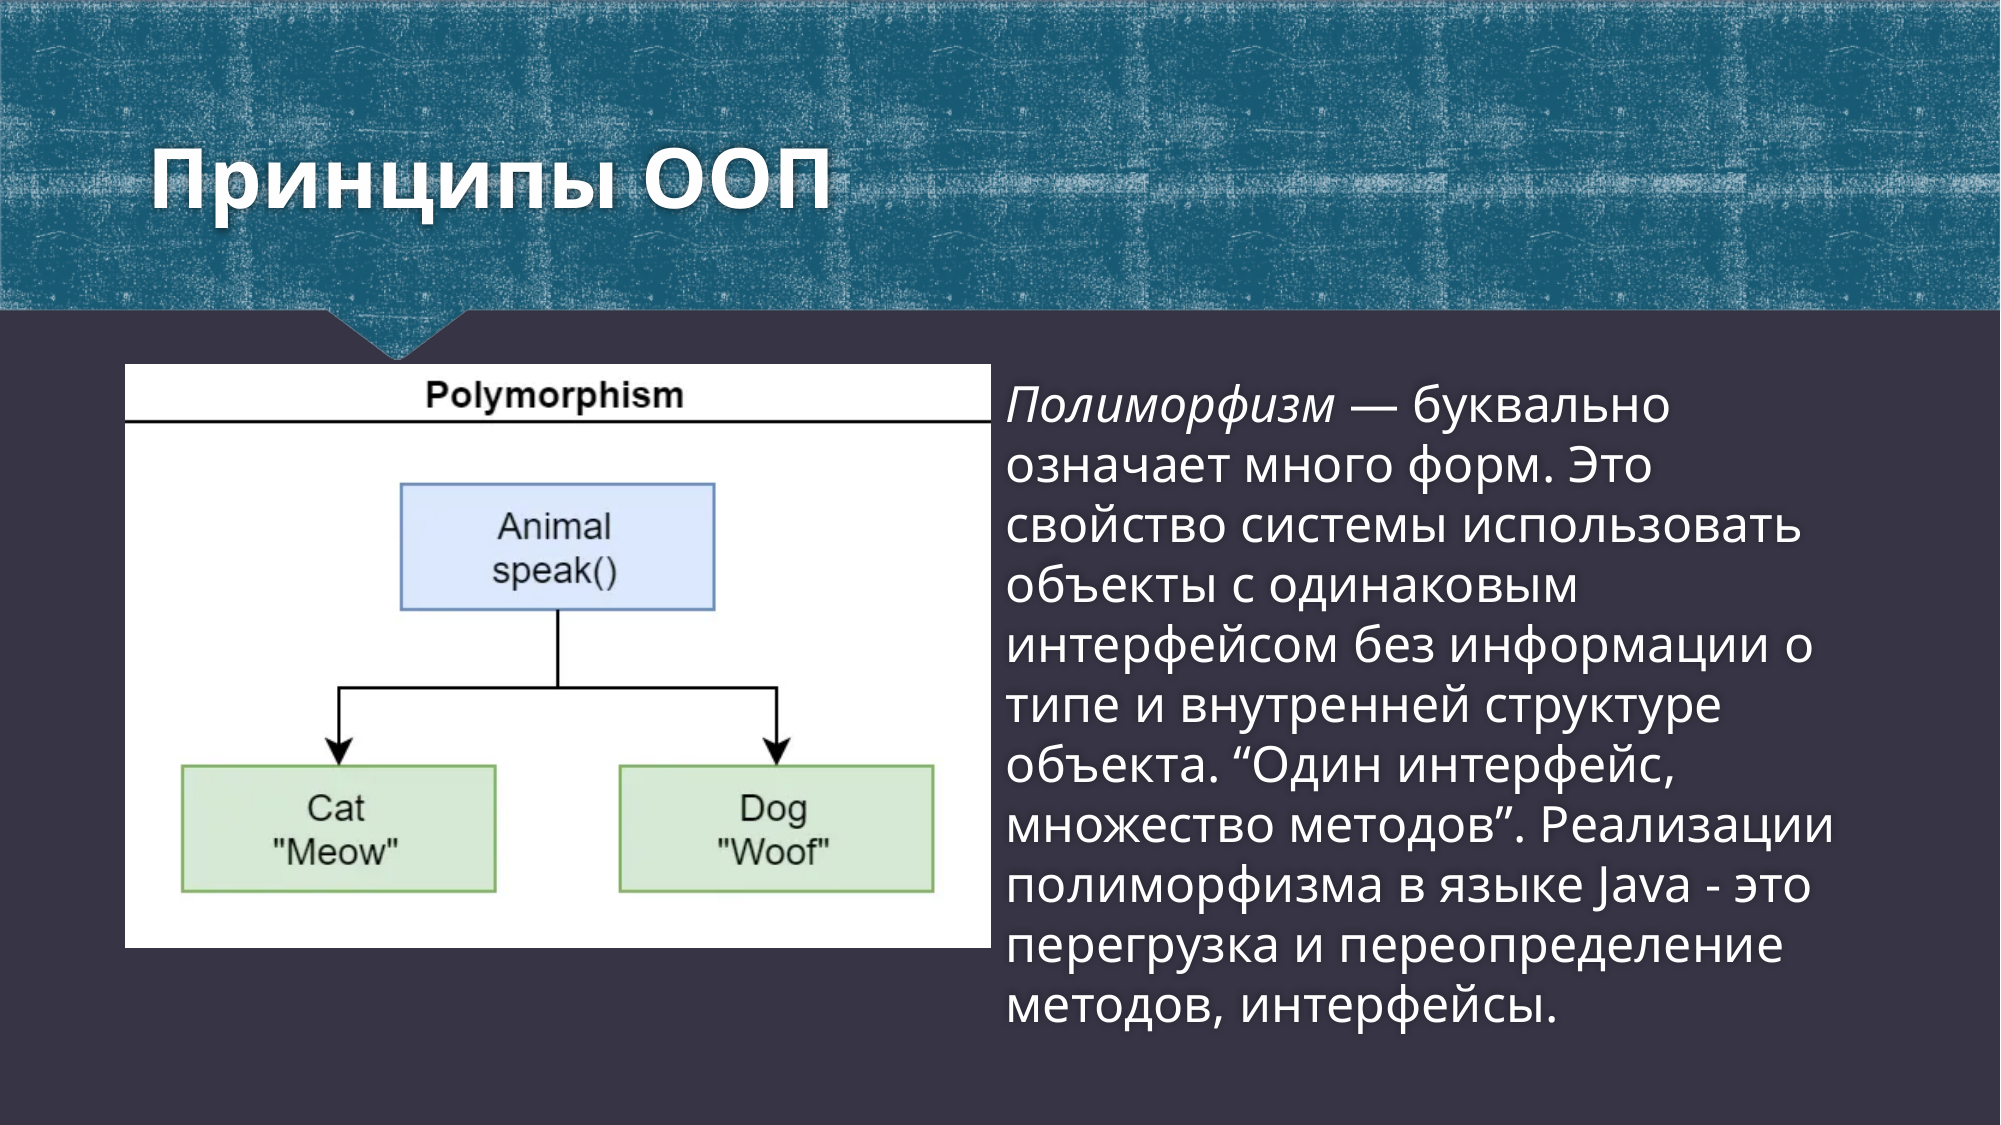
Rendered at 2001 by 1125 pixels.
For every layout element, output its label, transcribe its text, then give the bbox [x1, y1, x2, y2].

title Принципы ООП [132, 73, 1868, 233]
picture [125, 364, 991, 948]
list Полиморфизм — буквально означает много форм. Это свойство системы использовать объекты с одинаковым интерфейсом без информации о типе и внутренней структуре объекта. “Один интерфейс, множество методов”. Реализации полиморфизма в языке Java - это перегрузка и переопределение методов, интерфейсы. [990, 364, 1868, 1075]
